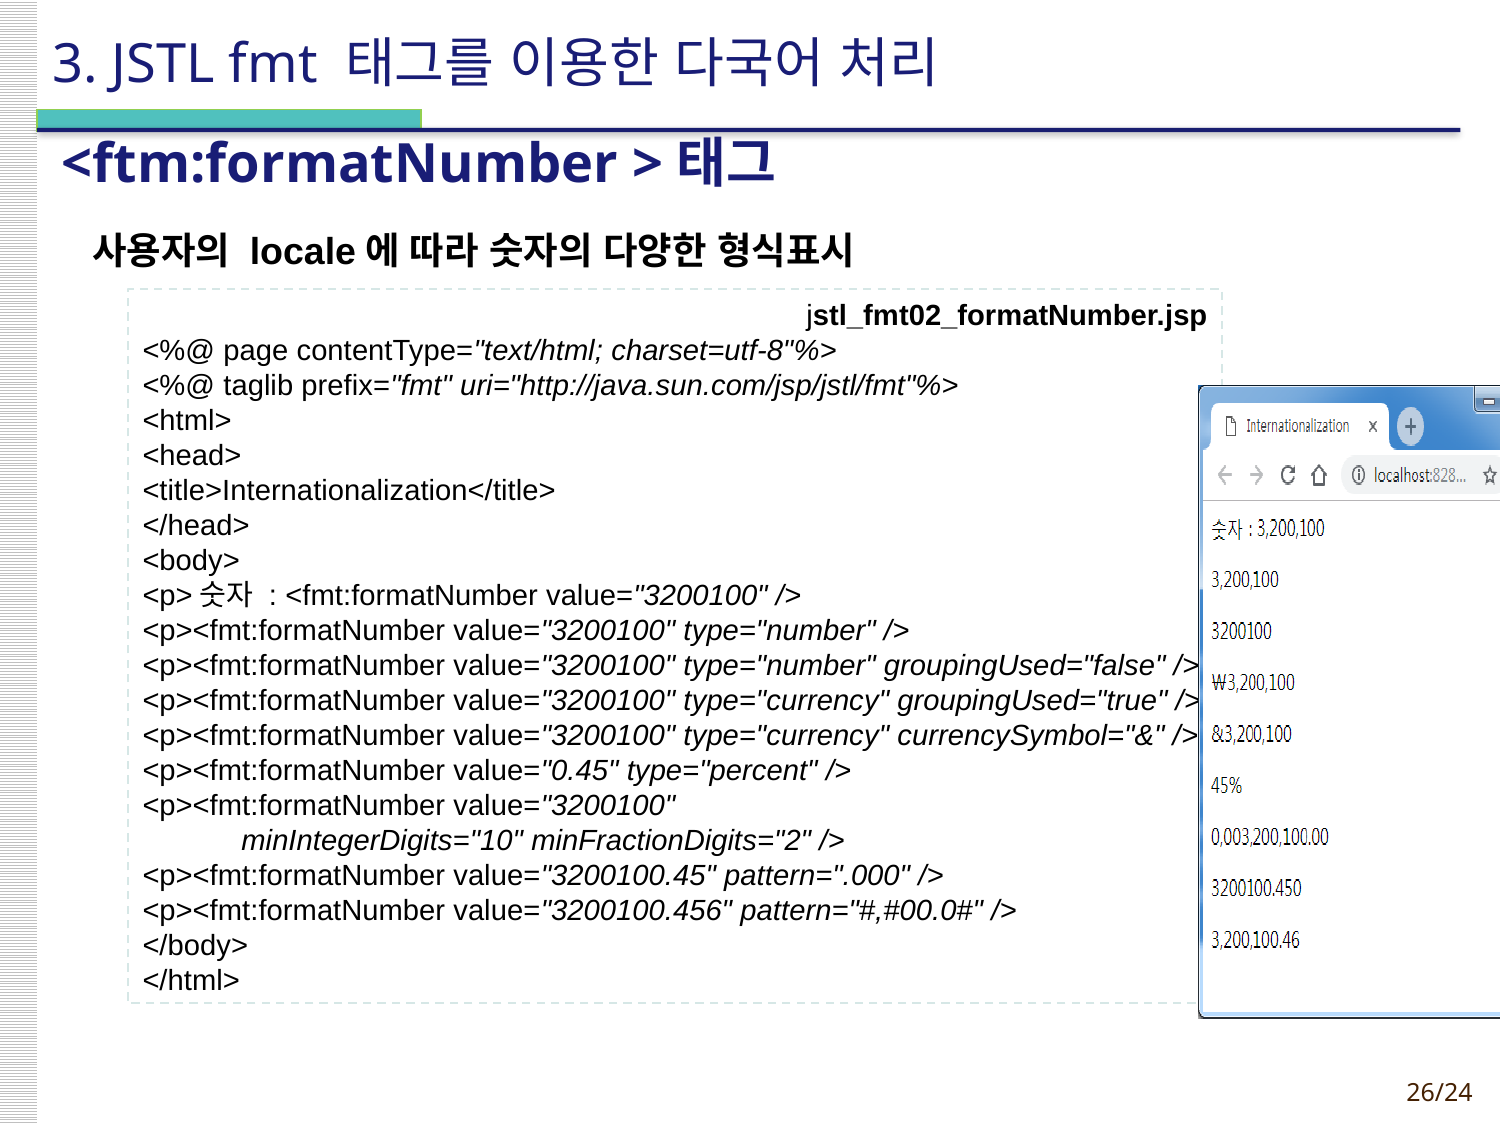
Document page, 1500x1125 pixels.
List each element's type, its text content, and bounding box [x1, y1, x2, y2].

text_box <ftm:formatNumber >태그 [46, 113, 1465, 210]
title 3. JSTL fmt 태그를 이용한 다국어 처리 [37, 13, 1278, 109]
picture [1198, 385, 1500, 1019]
text_box 사용자의 locale에 따라 숫자의 다양한 형식표시 [77, 219, 987, 280]
text_box jstl_fmt02_formatNumber.jsp <%@ page contentType="text/html; charset=utf-8"%> <%@ taglib prefix="fmt" uri="http://java.sun.com/jsp/jstl/fmt"%> <html> <head> <title>Internationalization</title> </head> <body> <p>숫자 : <fmt:formatNumber value="3200100" /> <p><fmt:formatNumber value="3200100" type="number" /> <p><fmt:formatNumber value="3200100" type="number" groupingUsed="false" /> <p><fmt:formatNumber value="3200100" type="currency" groupingUsed="true" /> <p><fmt:formatNumber value="3200100" type="currency" currencySymbol="&" /> <p><fmt:formatNumber value="0.45" type="percent" /> <p><fmt:formatNumber value="3200100" minIntegerDigits="10" minFractionDigits="2" /> <p><fmt:formatNumber value="3200100.45" pattern=".000" /> <p><fmt:formatNumber value="3200100.456" pattern="#,#00.0#" /> </body> </html> [127, 289, 1223, 1004]
